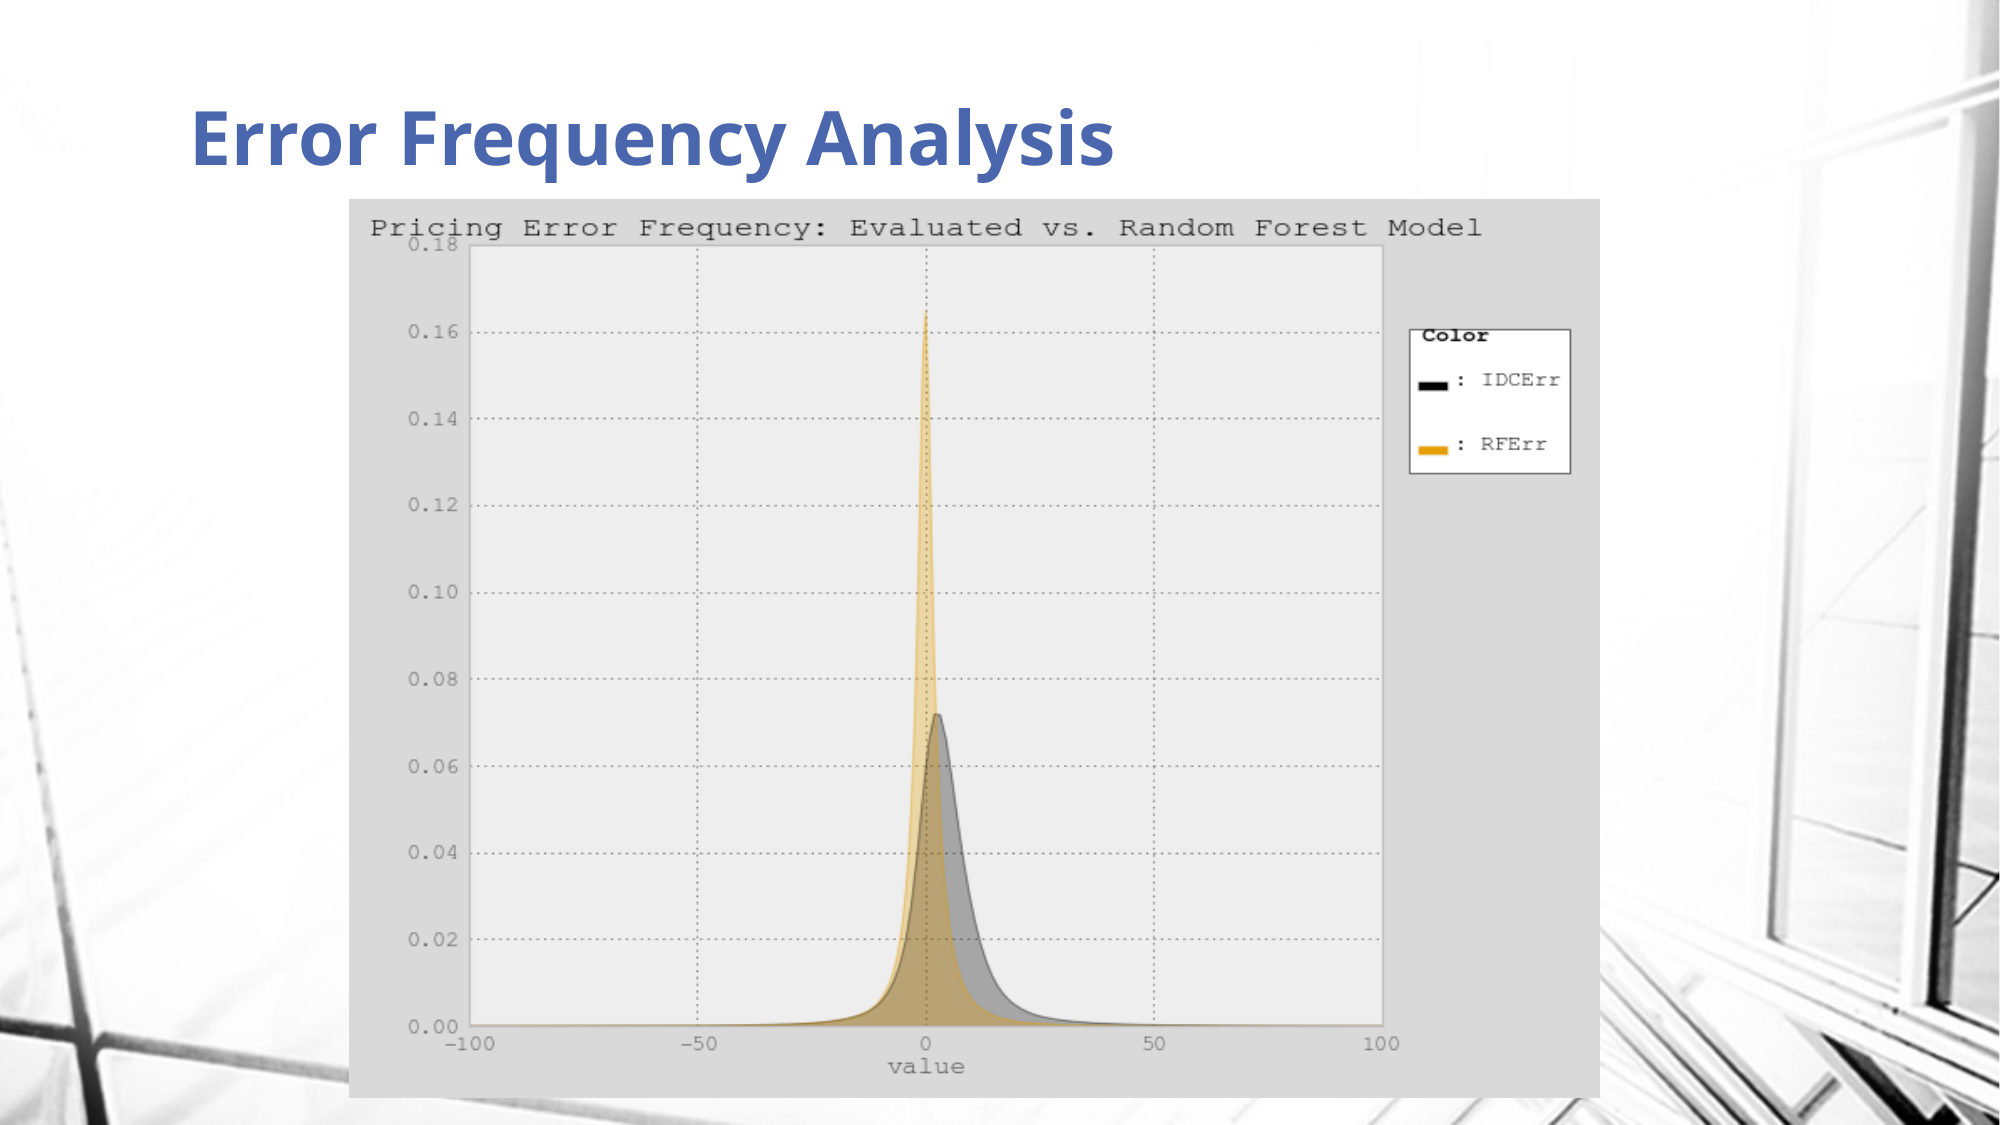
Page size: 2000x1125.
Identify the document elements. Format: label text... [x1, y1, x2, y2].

title Error Frequency Analysis [174, 12, 1600, 188]
picture [0, 0, 2000, 1125]
